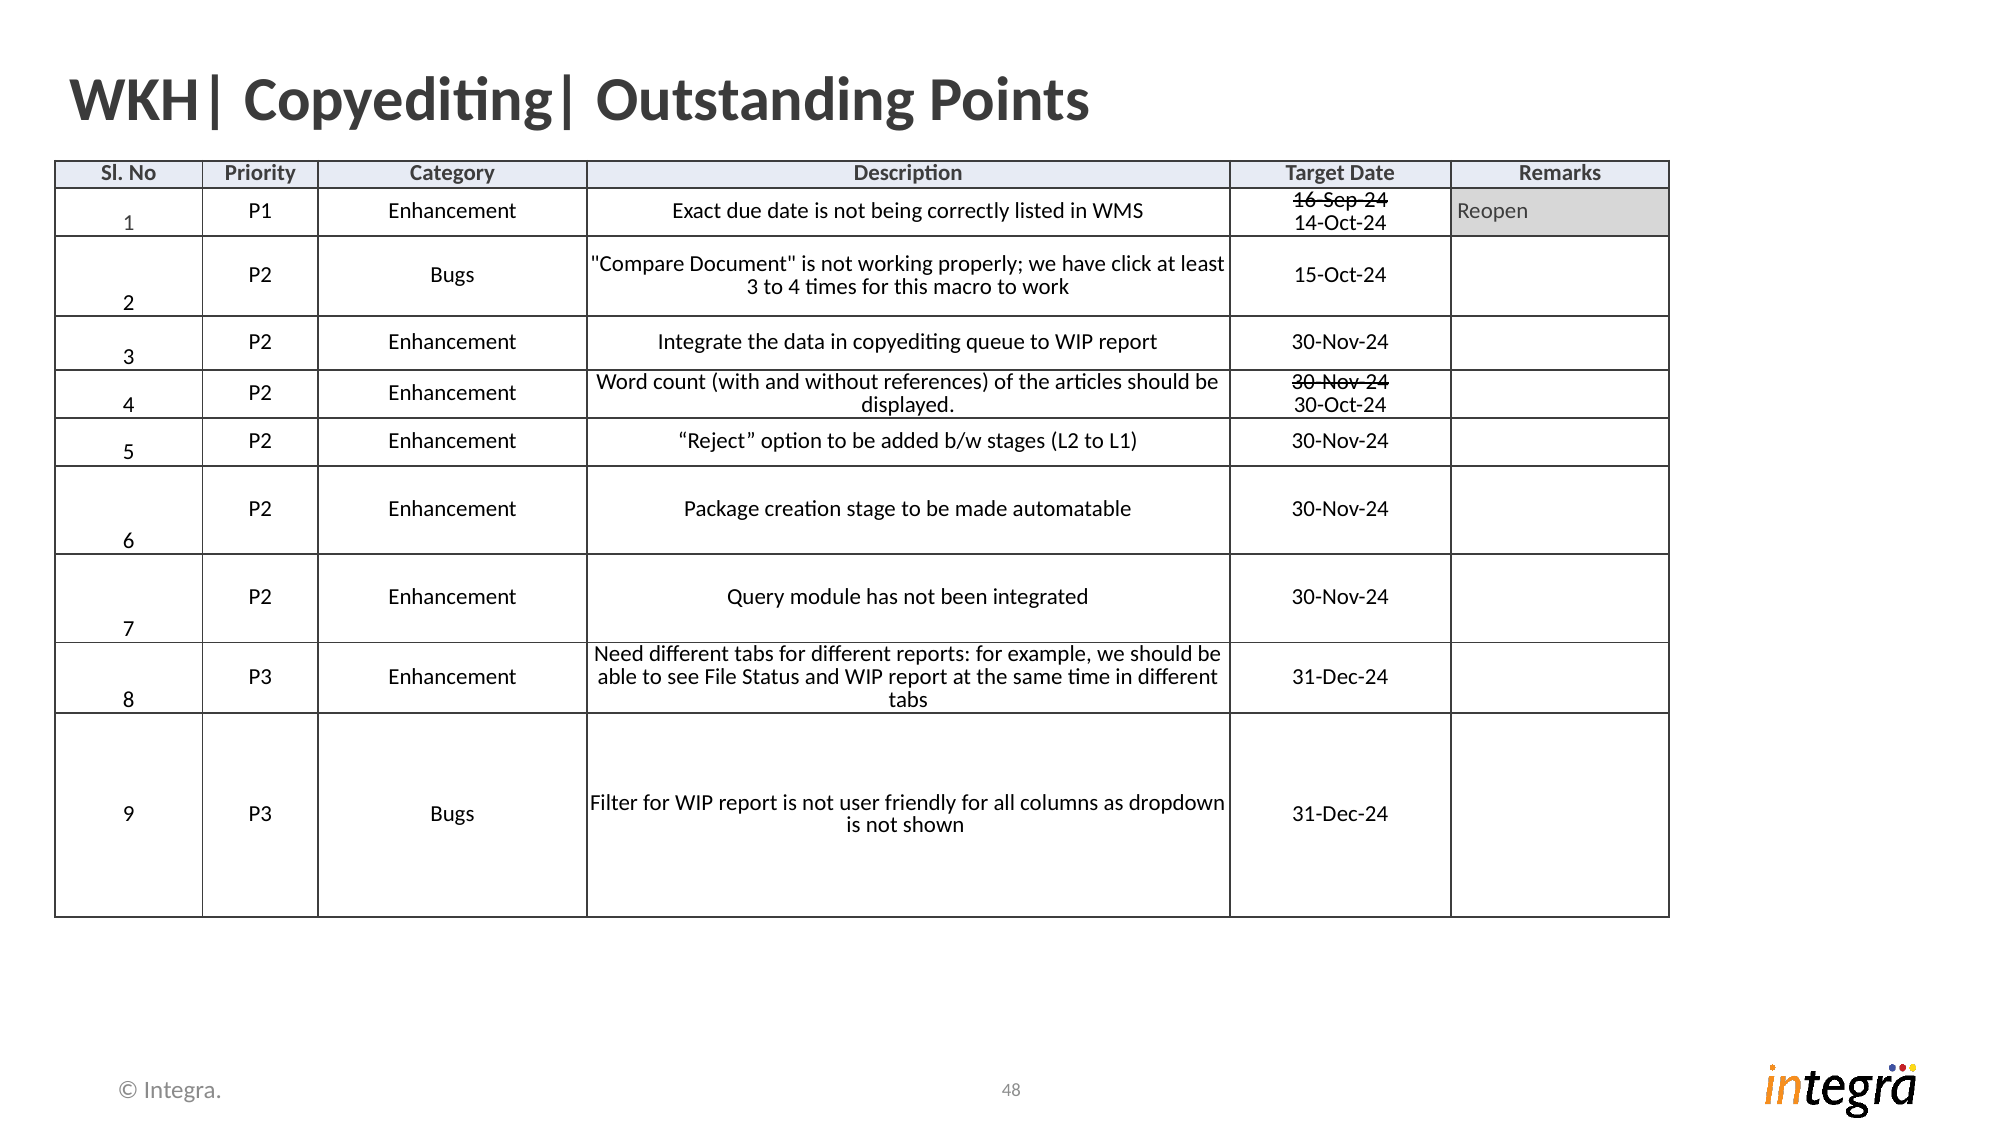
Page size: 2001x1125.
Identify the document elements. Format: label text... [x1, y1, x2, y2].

table_cell [1452, 643, 1668, 712]
table_header Remarks [1452, 162, 1668, 187]
table_cell [1452, 419, 1668, 465]
table_cell P2 [203, 555, 317, 642]
table_cell 30-Nov-24 [1231, 419, 1450, 465]
table_header Sl. No [56, 162, 202, 187]
table_cell Reopen [1452, 189, 1668, 235]
table_cell 30-Nov-24 [1231, 555, 1450, 642]
table_cell 5 [56, 419, 202, 465]
table_cell [1452, 714, 1668, 916]
table_cell Integrate the data in copyediting queue to WIP report [588, 317, 1229, 369]
table_cell 7 [56, 555, 202, 642]
table_cell [1452, 555, 1668, 642]
table_cell P2 [203, 317, 317, 369]
picture [1765, 1064, 1916, 1118]
table_cell P3 [203, 643, 317, 712]
table_header Description [588, 162, 1229, 187]
table_cell 2 [56, 237, 202, 315]
table_cell 30-Nov-24 [1231, 467, 1450, 553]
table_cell P2 [203, 237, 317, 315]
slide_number 48 [964, 1058, 1036, 1119]
table_cell Enhancement [319, 419, 586, 465]
table_header Priority [203, 162, 317, 187]
table_cell [1452, 467, 1668, 553]
table_cell 1 [56, 189, 202, 235]
table_cell P2 [203, 419, 317, 465]
table_cell [1452, 237, 1668, 315]
table_cell P3 [203, 714, 317, 916]
footer © Integra. [82, 1058, 258, 1119]
table_cell Bugs [319, 714, 586, 916]
table_cell Enhancement [319, 467, 586, 553]
table_cell 30-Nov-24 [1231, 317, 1450, 369]
table_cell Bugs [319, 237, 586, 315]
table_cell Package creation stage to be made automatable [588, 467, 1229, 553]
table_header Target Date [1231, 162, 1450, 187]
table_cell Enhancement [319, 371, 586, 417]
table_cell 4 [56, 371, 202, 417]
title WKH| Copyediting| Outstanding Points [54, 39, 1780, 161]
table_cell Enhancement [319, 643, 586, 712]
table_cell Query module has not been integrated [588, 555, 1229, 642]
table_header Category [319, 162, 586, 187]
table_cell "Compare Document" is not working properly; we have click at least 3 to 4 times for this macro to work [588, 237, 1229, 315]
table_cell Enhancement [319, 189, 586, 235]
table_cell [1452, 371, 1668, 417]
table_cell 9 [56, 714, 202, 916]
table_cell P2 [203, 467, 317, 553]
table_cell 3 [56, 317, 202, 369]
table_cell Enhancement [319, 317, 586, 369]
table_cell P1 [203, 189, 317, 235]
table_cell “Reject” option to be added b/w stages (L2 to L1) [588, 419, 1229, 465]
table_cell P2 [203, 371, 317, 417]
table_cell Filter for WIP report is not user friendly for all columns as dropdown is not shown [588, 714, 1229, 916]
table_cell 16-Sep-24 14-Oct-24 [1231, 189, 1450, 235]
table_cell 15-Oct-24 [1231, 237, 1450, 315]
table_cell Exact due date is not being correctly listed in WMS [588, 189, 1229, 235]
table_cell 8 [56, 643, 202, 712]
table_cell Need different tabs for different reports: for example, we should be able to see File Status and WIP report at the same time in different tabs [588, 643, 1229, 712]
table_cell 6 [56, 467, 202, 553]
table_cell 31-Dec-24 [1231, 643, 1450, 712]
table_cell [1452, 317, 1668, 369]
table_cell Word count (with and without references) of the articles should be displayed. [588, 371, 1229, 417]
table_cell 30-Nov-24 30-Oct-24 [1231, 371, 1450, 417]
table_cell 31-Dec-24 [1231, 714, 1450, 916]
table_cell Enhancement [319, 555, 586, 642]
